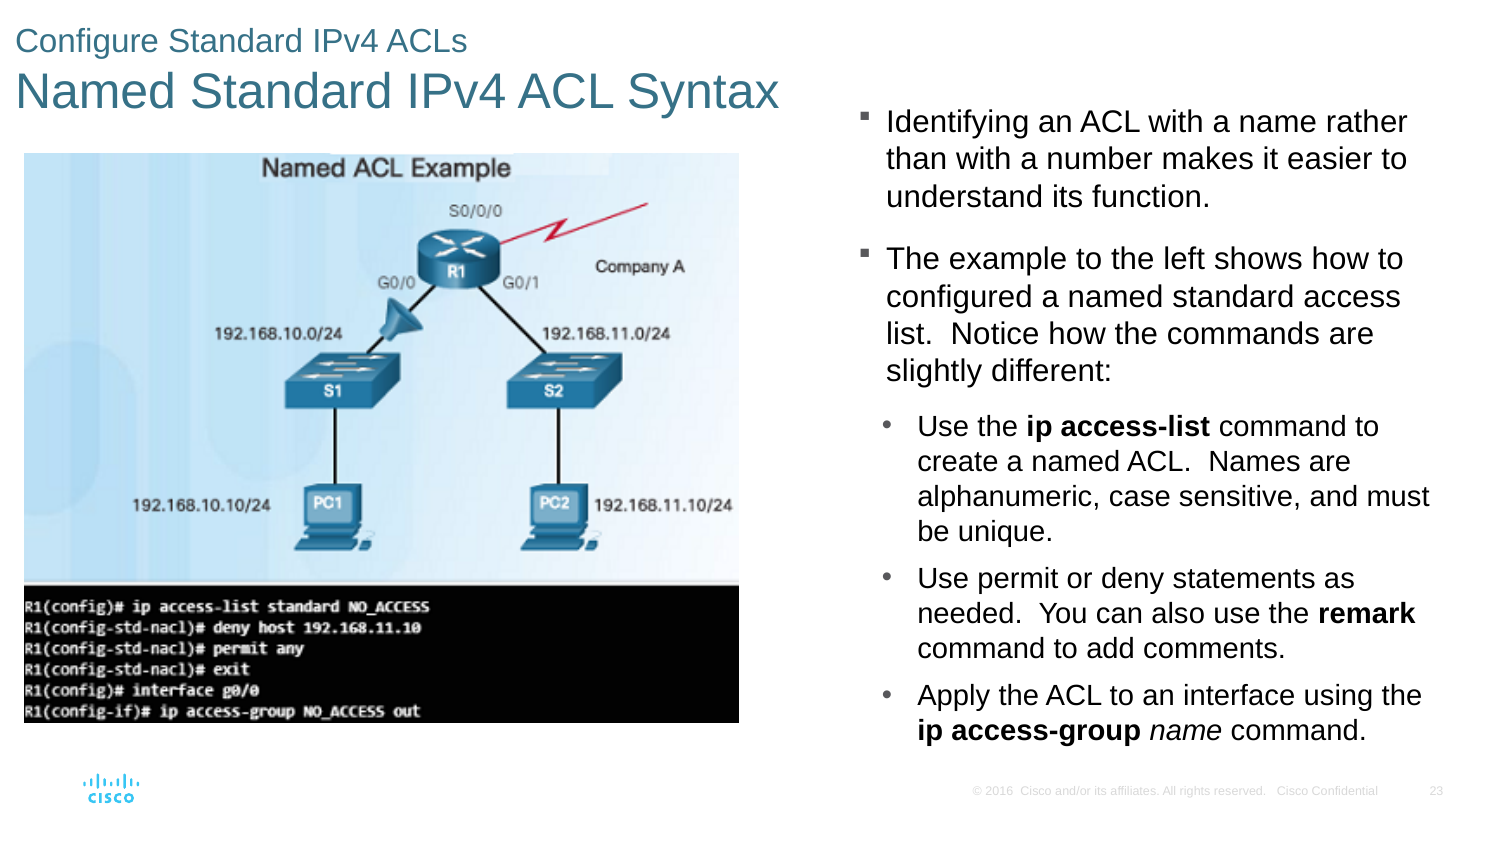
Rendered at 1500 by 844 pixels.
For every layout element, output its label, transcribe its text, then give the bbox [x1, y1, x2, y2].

list Identifying an ACL with a name rather than with a number makes it easier to understand its function. The example to the left shows how to configured a named standard access list. Notice how the commands are slightly different: Use the ip access-list command to create a named ACL. Names are alphanumeric, case sensitive, and must be unique. Use permit or deny statements as needed. You can also use the remark command to add comments. Apply the ACL to an interface using the ip access-group name command. [843, 93, 1455, 767]
title Configure Standard IPv4 ACLs Named Standard IPv4 ACL Syntax [0, 6, 833, 131]
picture [23, 152, 740, 723]
